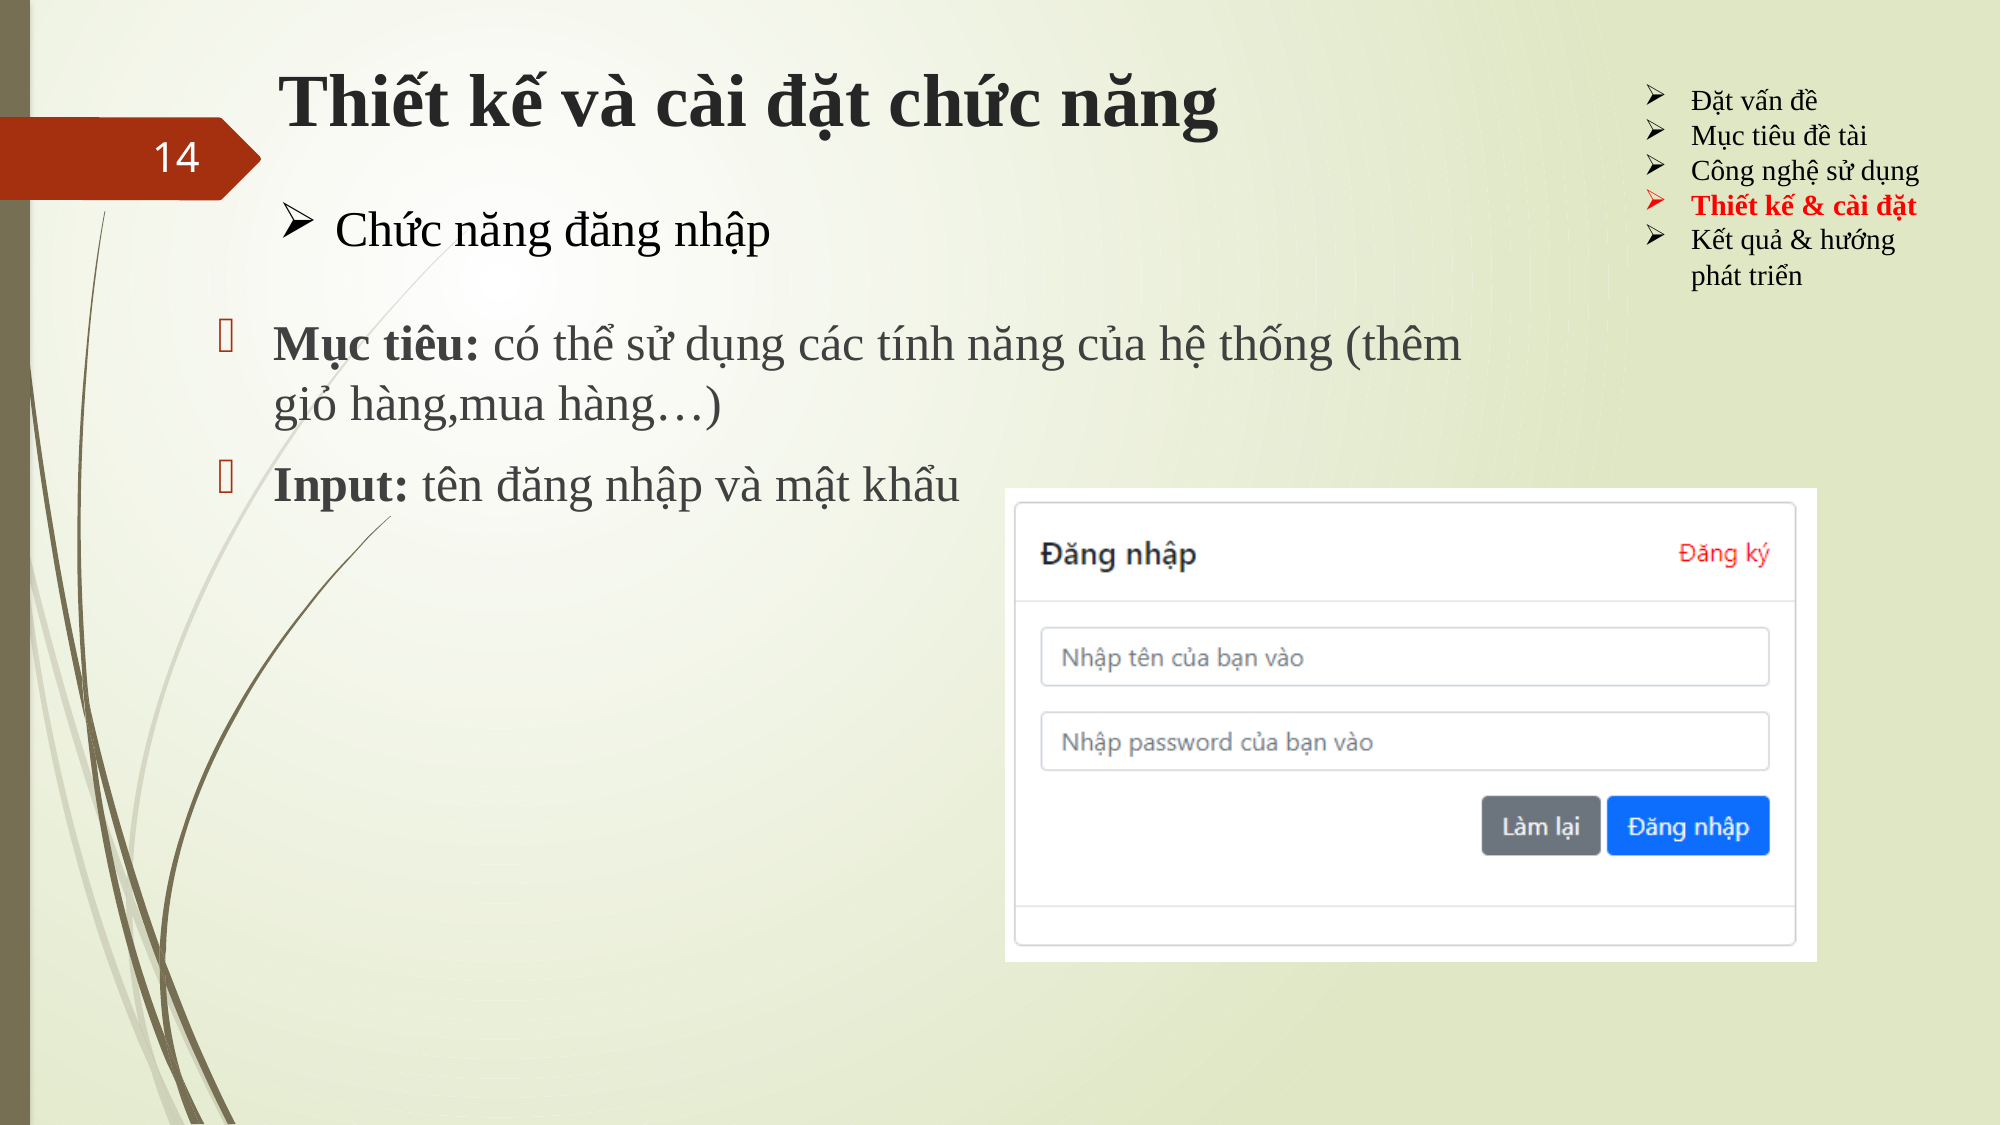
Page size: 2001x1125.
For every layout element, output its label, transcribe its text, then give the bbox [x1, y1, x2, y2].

list Mục tiêu: có thể sử dụng các tính năng của hệ thống (thêm giỏ hàng,mua hàng…) Input: tên đăng nhập và mật khẩu [202, 303, 1520, 923]
text_box Đặt vấn đề Mục tiêu đề tài Công nghệ sử dụng Thiết kế & cài đặt Kết quả & hướng phát triển [1629, 73, 1957, 334]
slide_number 14 [87, 129, 216, 190]
picture [1005, 488, 1817, 962]
text_box Chức năng đăng nhập [263, 189, 1498, 264]
text_box Thiết kế và cài đặt chức năng [263, 43, 1706, 151]
